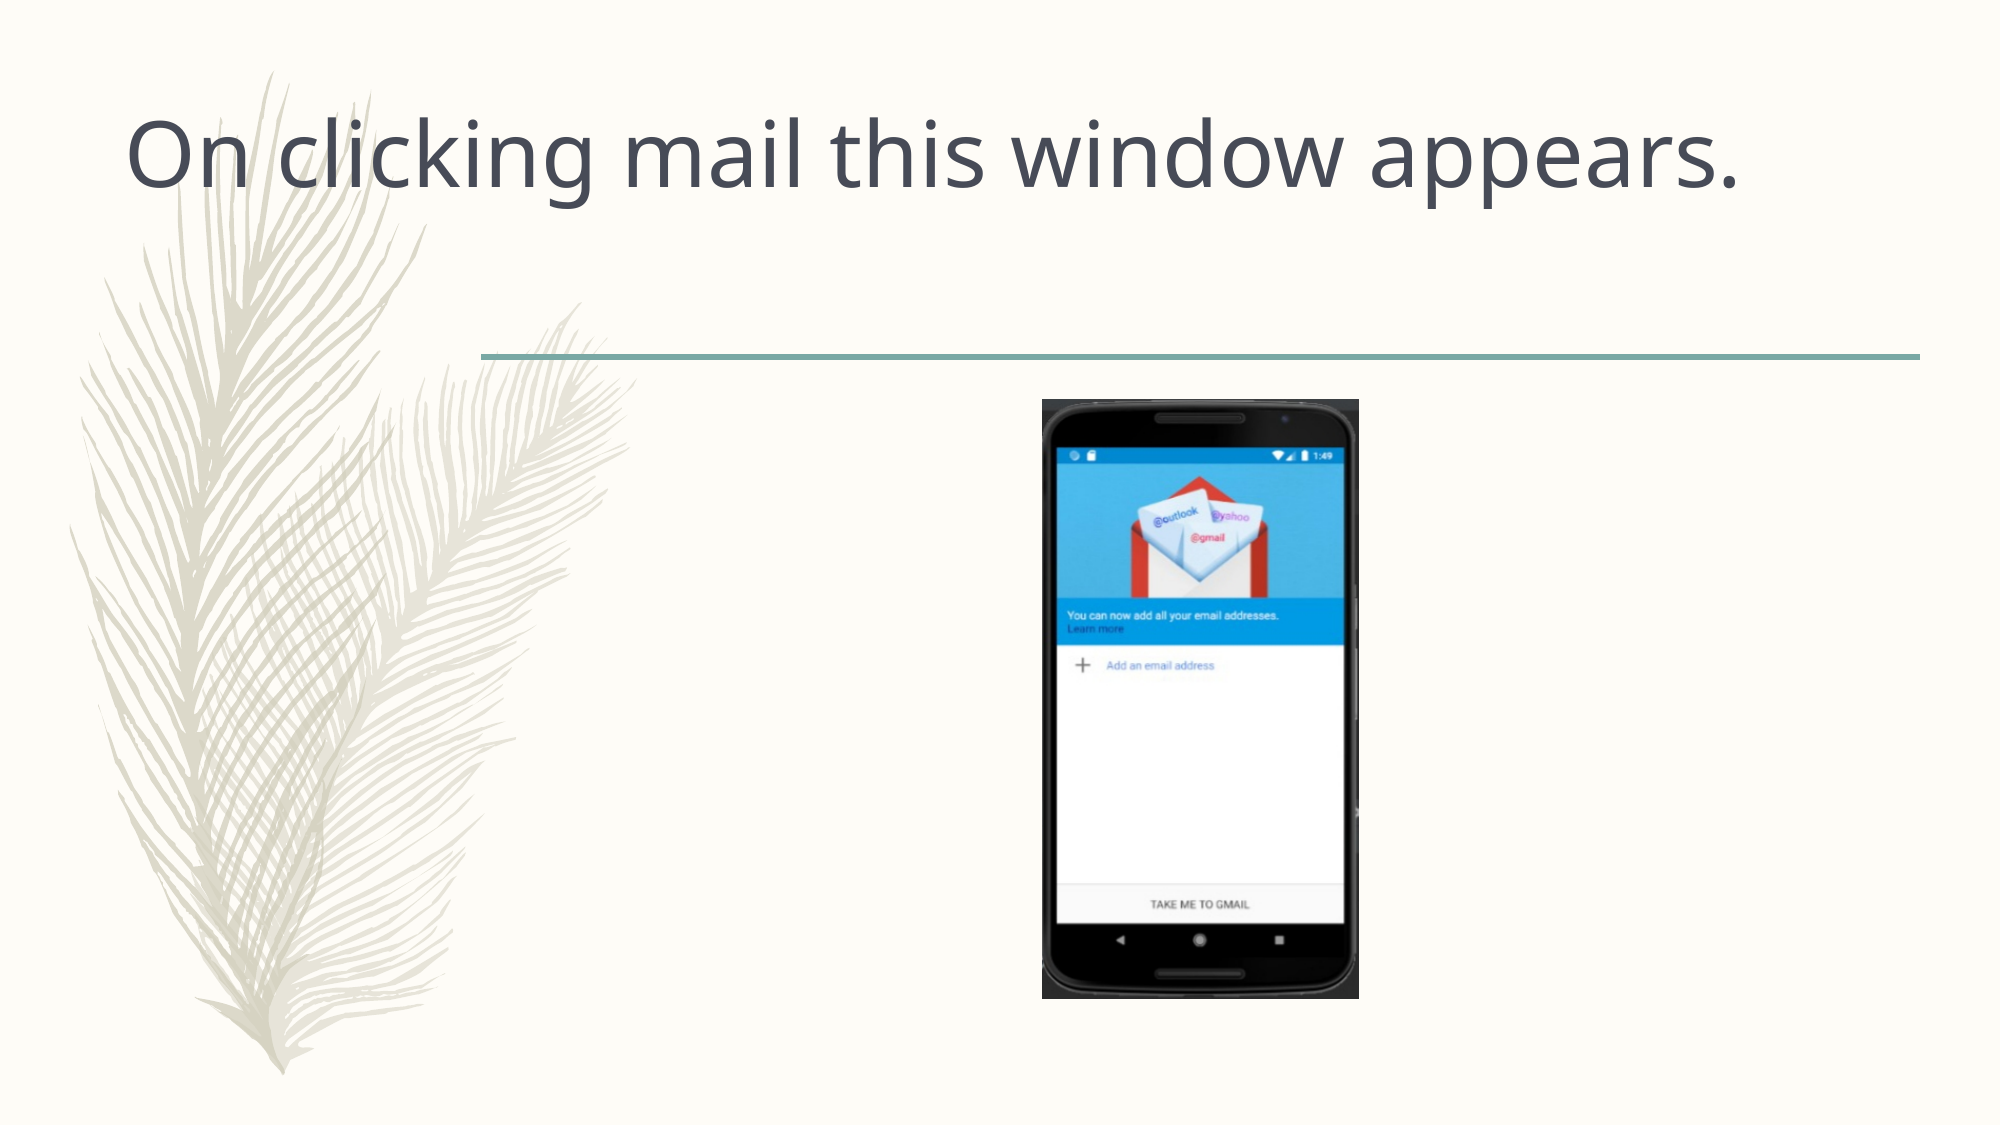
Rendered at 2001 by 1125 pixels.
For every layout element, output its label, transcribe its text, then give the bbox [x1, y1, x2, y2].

title On clicking mail this window appears. [109, 93, 1920, 350]
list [1042, 399, 1359, 1000]
